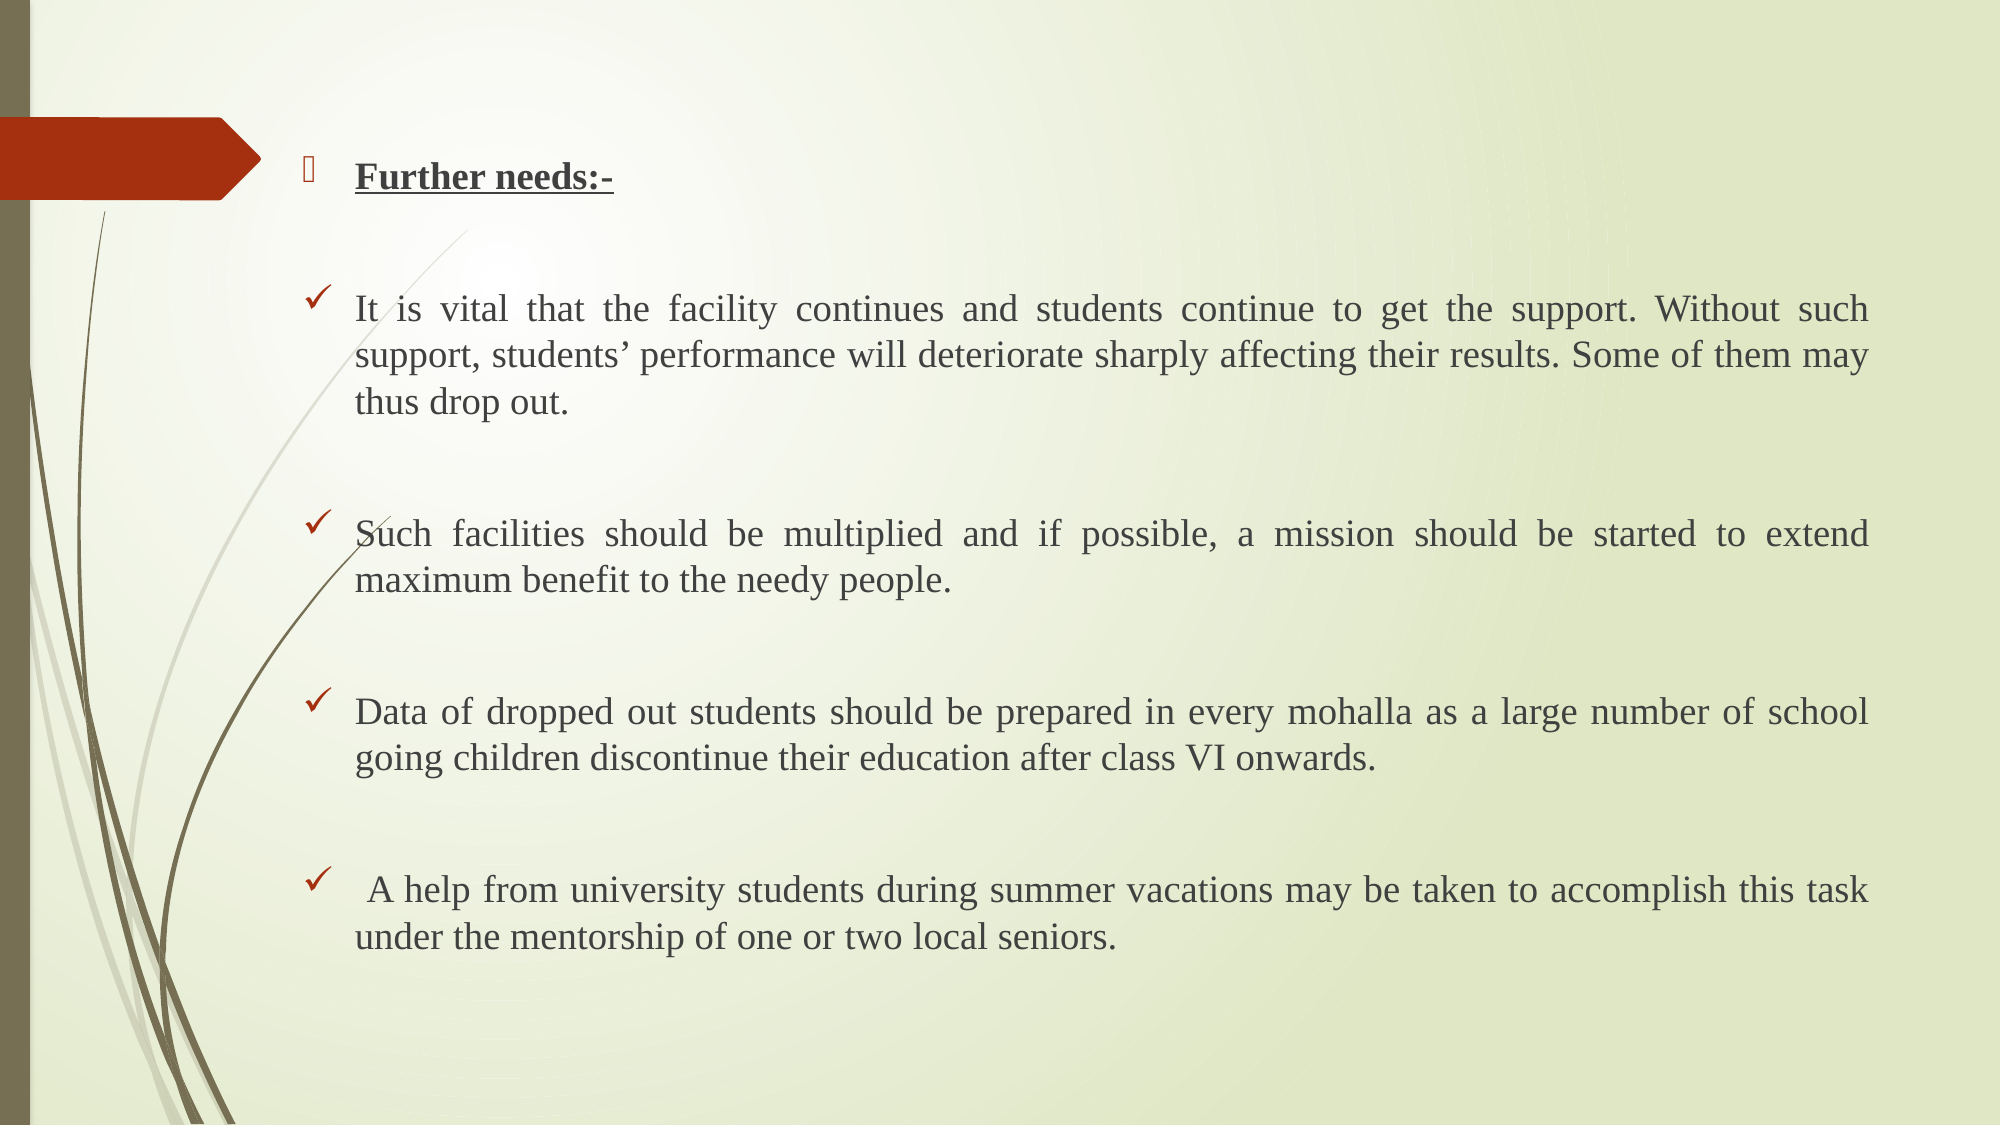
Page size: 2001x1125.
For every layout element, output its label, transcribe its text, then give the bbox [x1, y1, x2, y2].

list Further needs:- It is vital that the facility continues and students continue to get the support. Without such support, students’ performance will deteriorate sharply affecting their results. Some of them may thus drop out. Such facilities should be multiplied and if possible, a mission should be started to extend maximum benefit to the needy people. Data of dropped out students should be prepared in every mohalla as a large number of school going children discontinue their education after class VI onwards. A help from university students during summer vacations may be taken to accomplish this task under the mentorship of one or two local seniors. [287, 142, 1888, 970]
